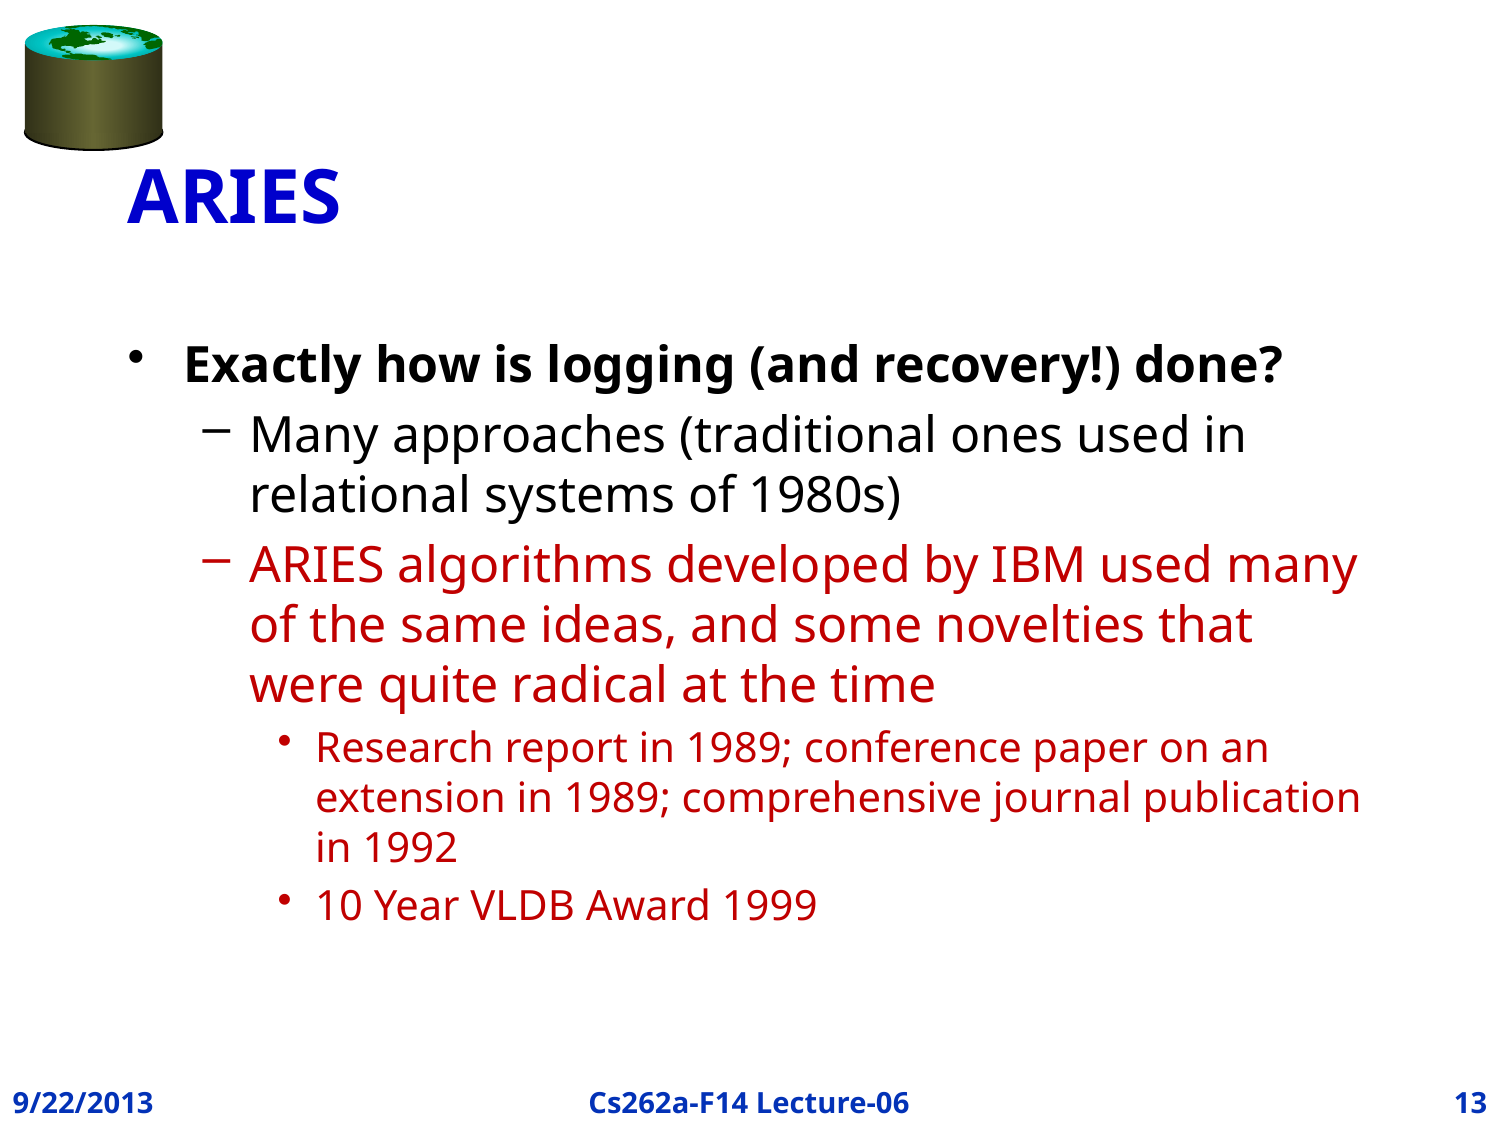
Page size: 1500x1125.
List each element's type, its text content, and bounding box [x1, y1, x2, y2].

footer [103, 1058, 580, 1125]
list Exactly how is logging (and recovery!) done? Many approaches (traditional ones used in relational systems of 1980s) ARIES algorithms developed by IBM used many of the same ideas, and some novelties that were quite radical at the time Research report in 1989; conference paper on an extension in 1989; comprehensive journal publication in 1992 10 Year VLDB Award 1999 [112, 324, 1388, 1000]
title ARIES [112, 99, 1388, 288]
